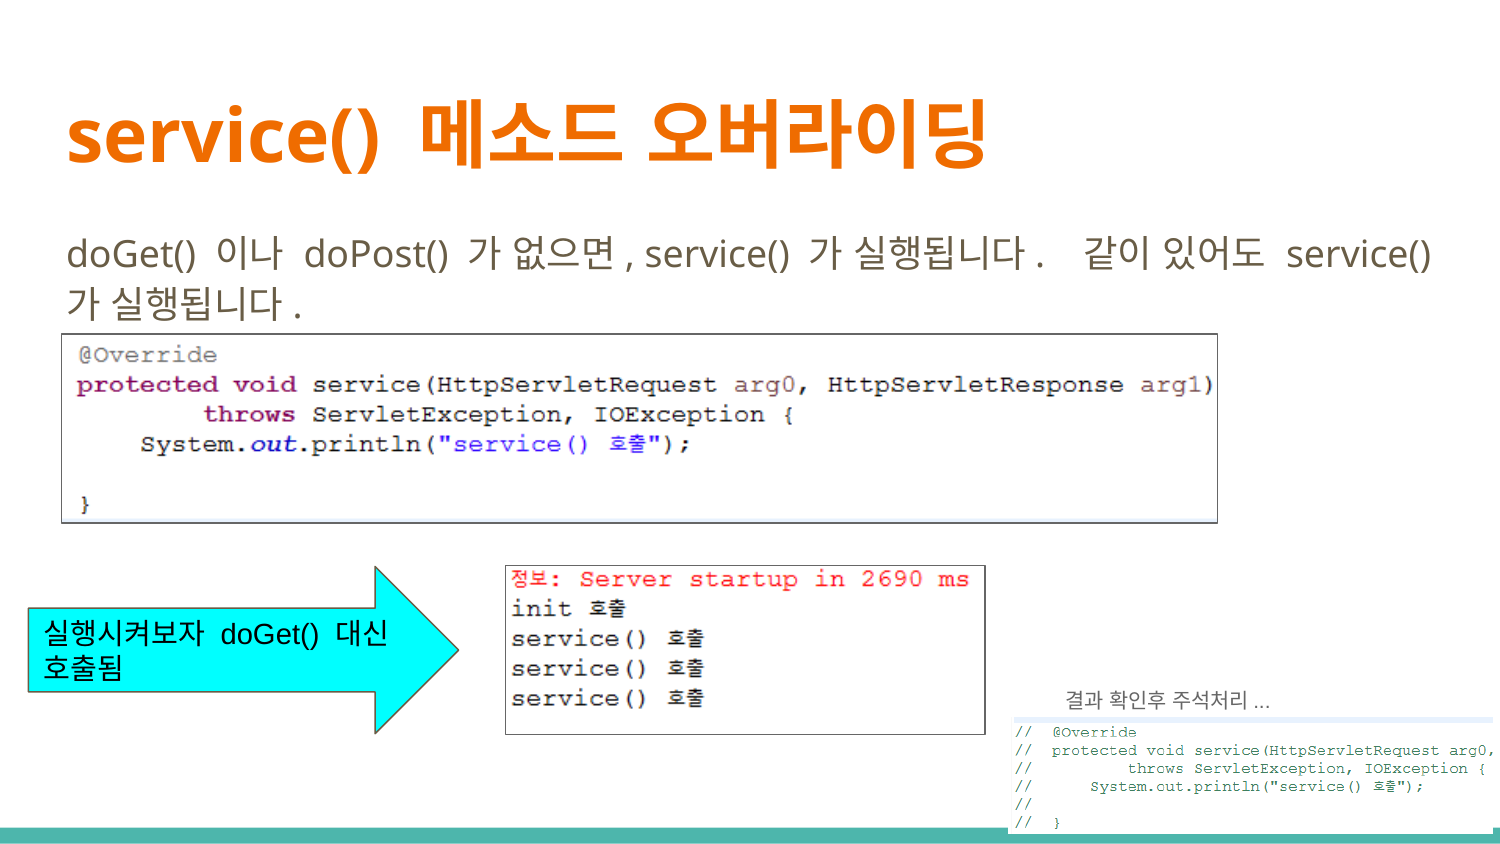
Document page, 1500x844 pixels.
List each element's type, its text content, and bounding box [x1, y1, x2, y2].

picture [505, 566, 985, 734]
picture [1008, 717, 1494, 835]
picture [61, 334, 1218, 523]
list doGet() 이나 doPost() 가 없으면, service() 가 실행됩니다. 같이 있어도 service()가 실행됩니다. [51, 207, 1449, 296]
title service() 메소드 오버라이딩 [51, 72, 1449, 189]
text_box 결과 확인후 주석처리... [1050, 672, 1482, 716]
text_box 실행시켜보자 doGet() 대신 호출됨 [28, 566, 459, 734]
